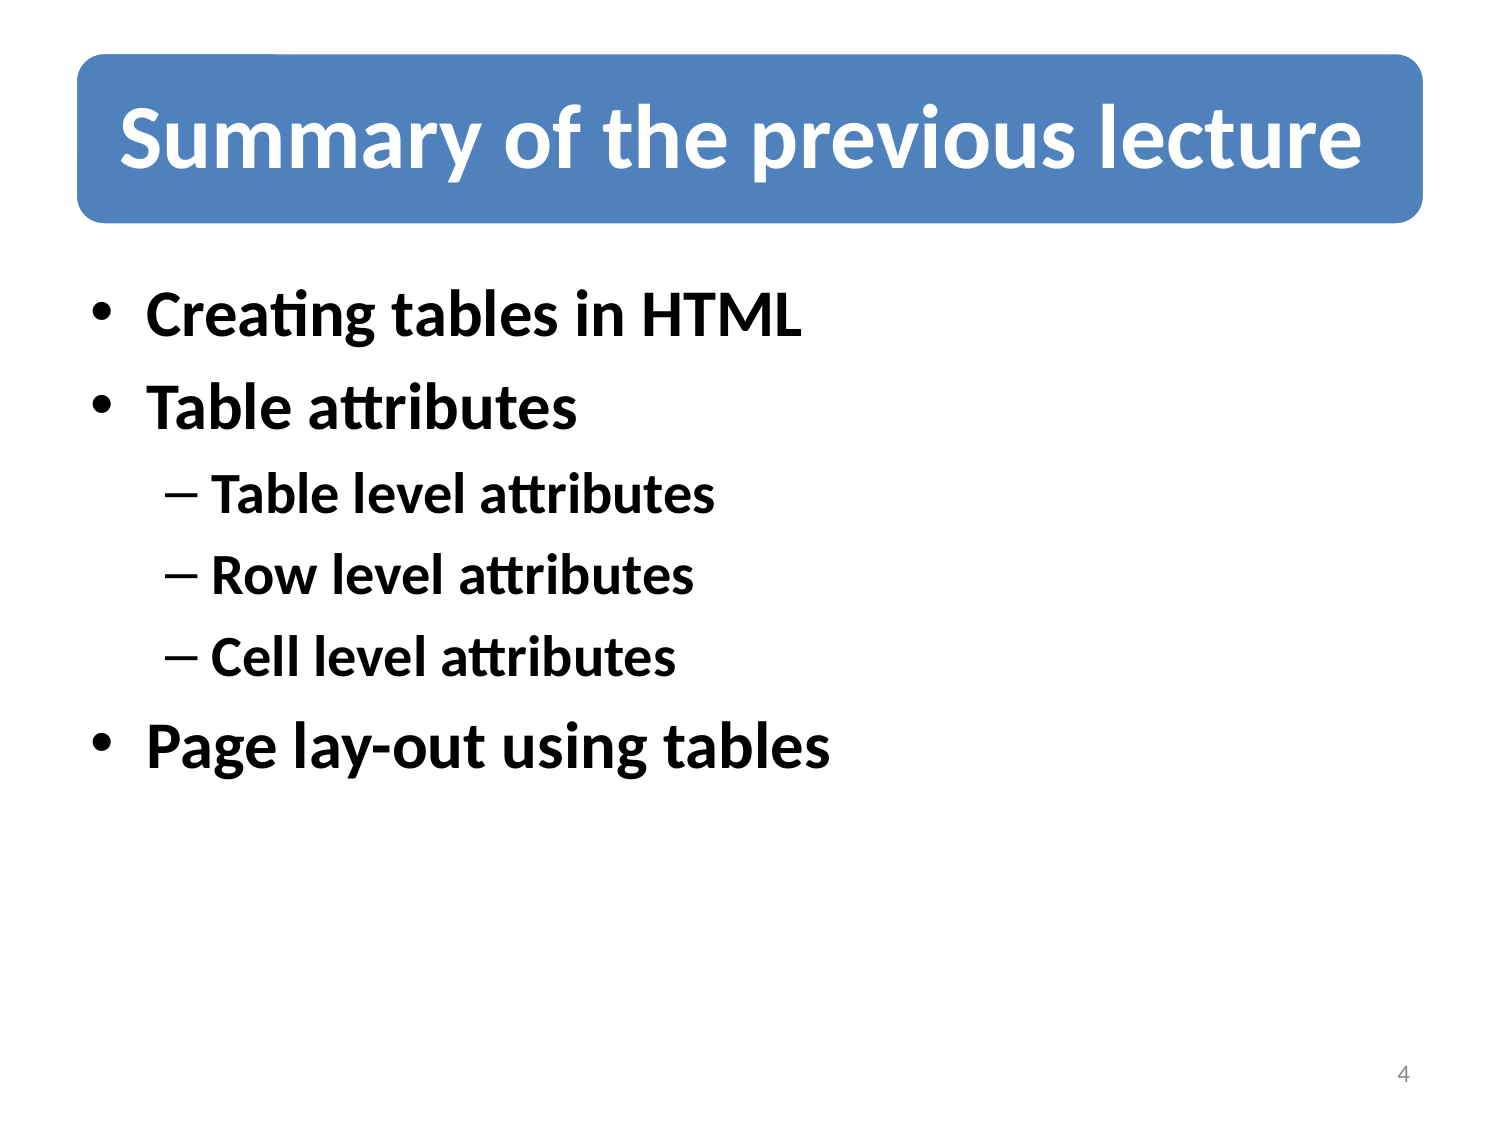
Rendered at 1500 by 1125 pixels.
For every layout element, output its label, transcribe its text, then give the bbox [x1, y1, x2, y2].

list Creating tables in HTML Table attributes Table level attributes Row level attributes Cell level attributes Page lay-out using tables [75, 262, 1425, 1005]
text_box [74, 44, 1426, 233]
slide_number 4 [1074, 1042, 1425, 1103]
